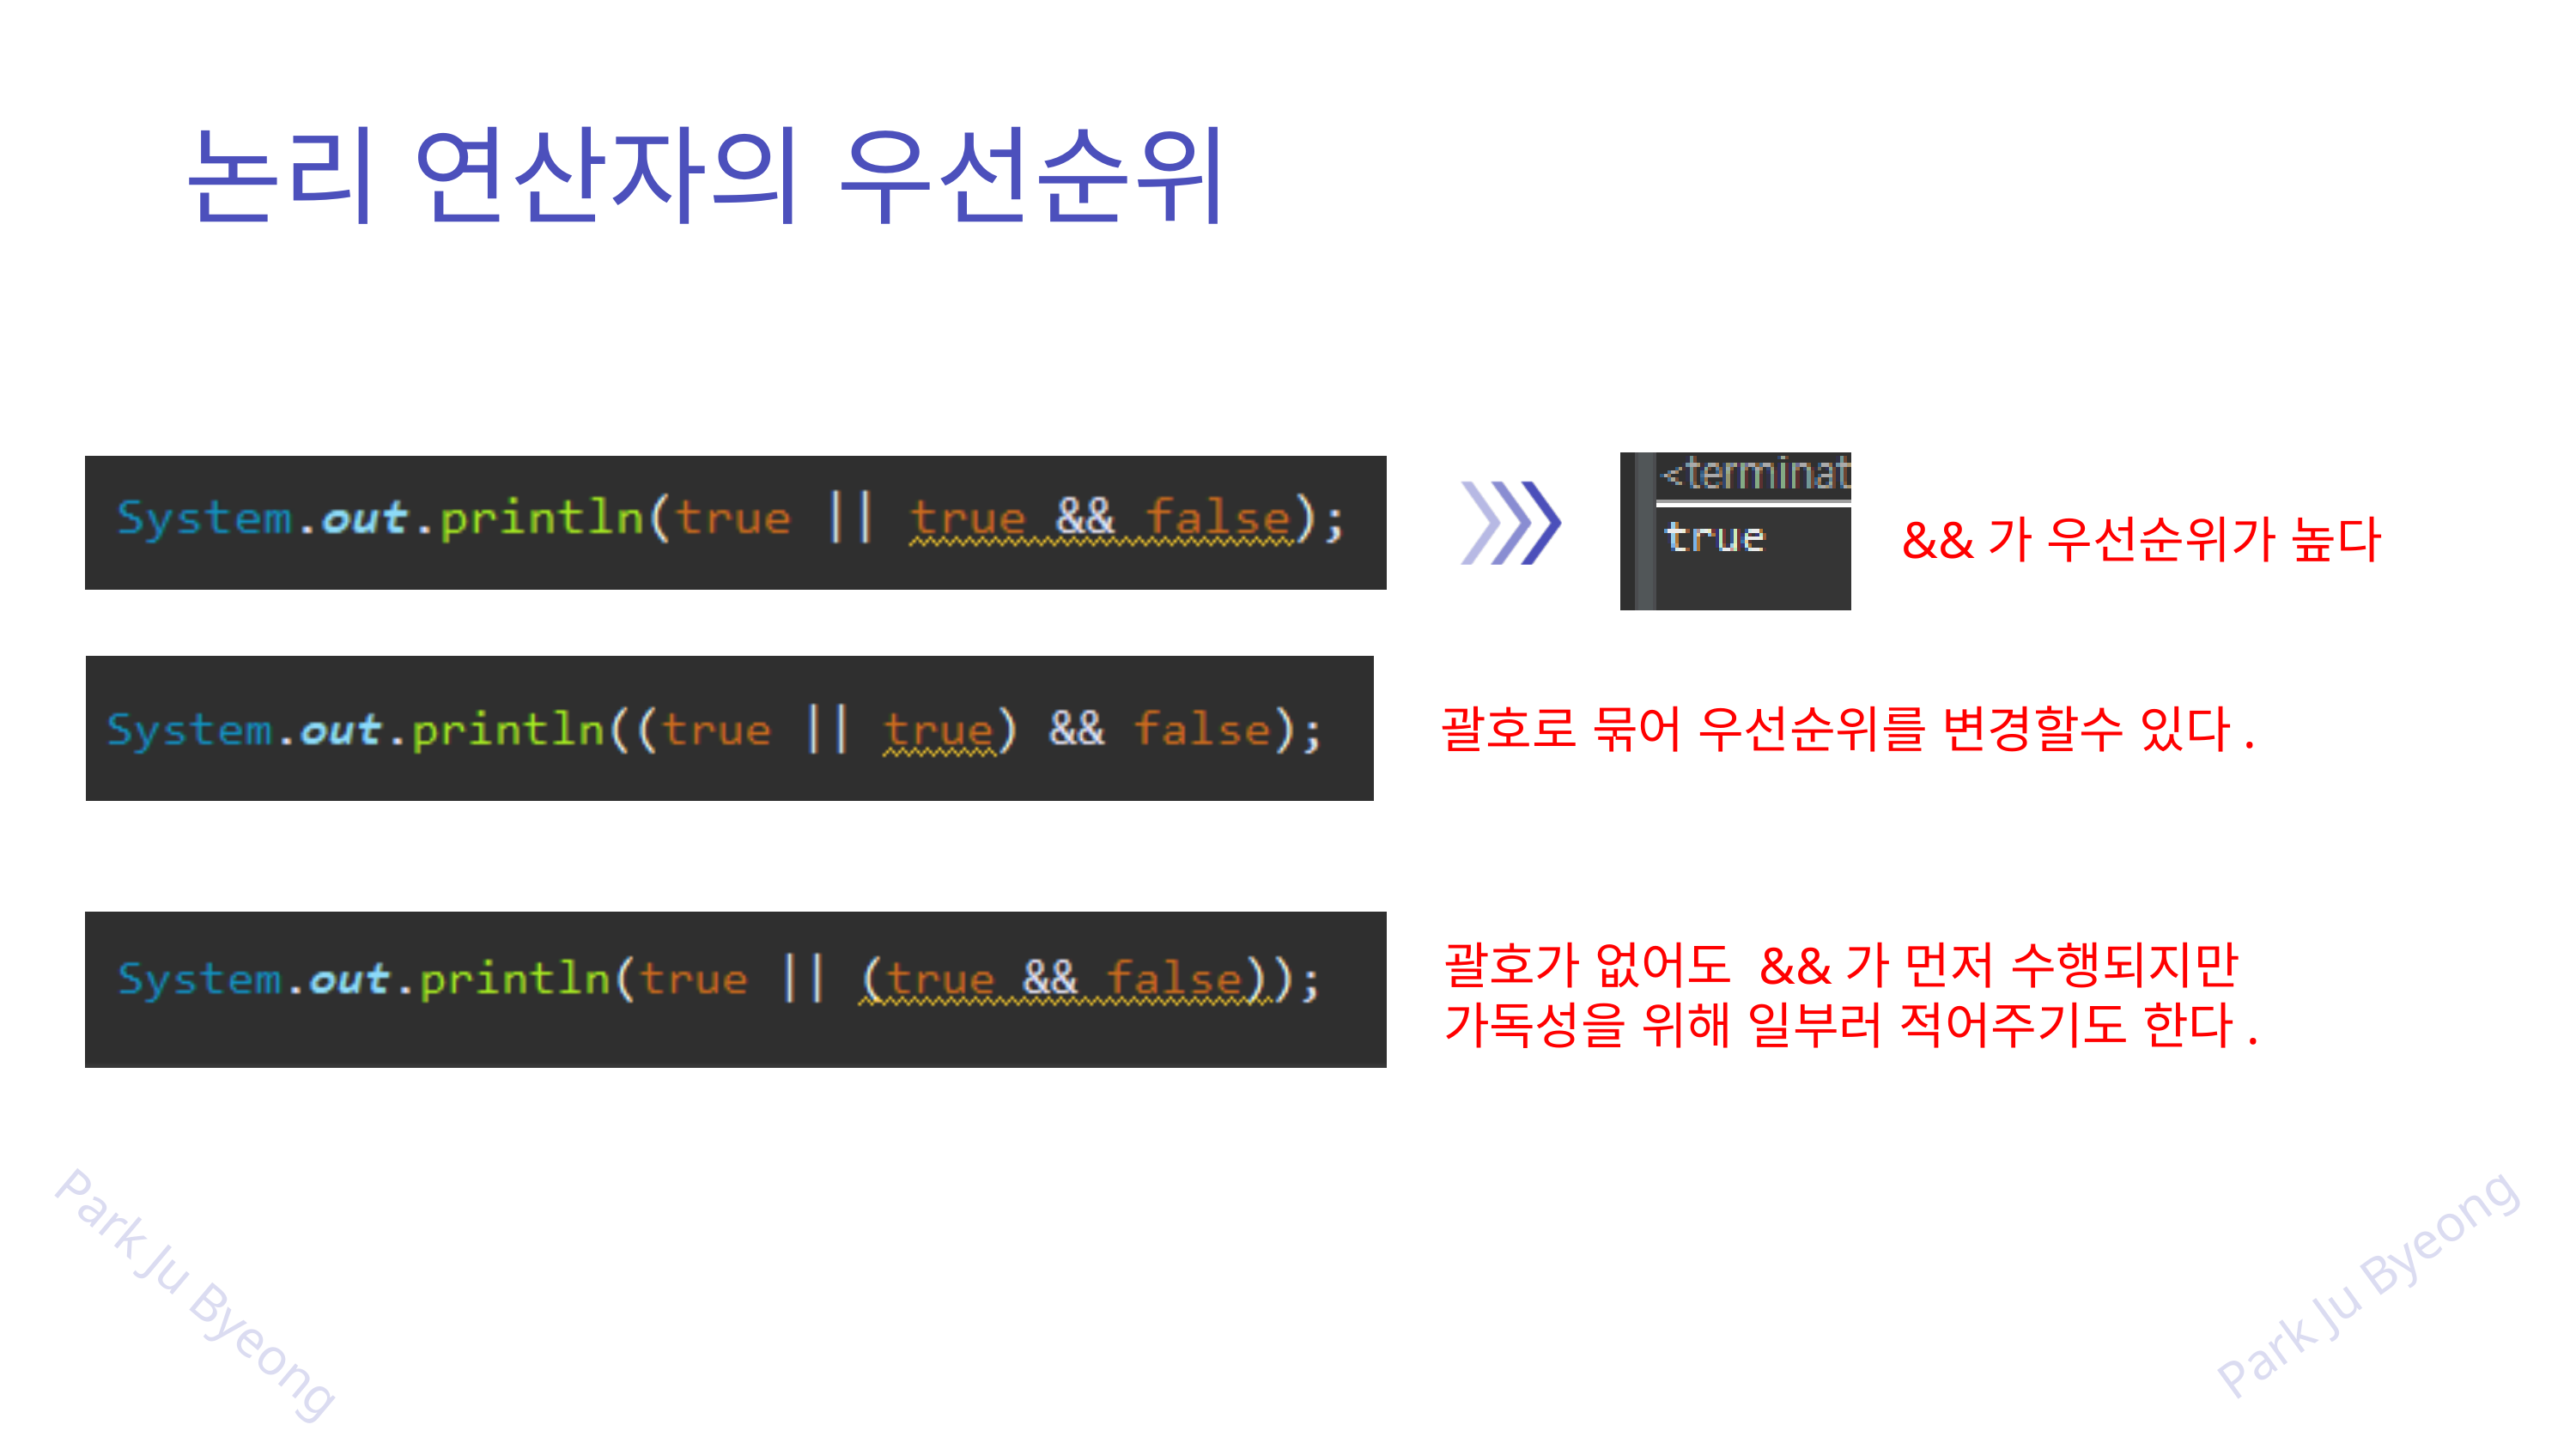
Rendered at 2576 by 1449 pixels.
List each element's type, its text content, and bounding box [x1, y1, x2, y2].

picture [85, 455, 1387, 591]
text_box 괄호로 묶어 우선순위를 변경할수 있다. [1427, 691, 2318, 765]
text_box 논리 연산자의 우선순위 [171, 101, 1406, 244]
picture [86, 655, 1375, 801]
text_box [1459, 481, 1562, 565]
text_box &&가 우선순위가 높다 [1888, 502, 2426, 575]
text_box 괄호가 없어도 &&가 먼저 수행되지만 가독성을 위해 일부러 적어주기도 한다. [1431, 928, 2322, 1061]
picture [85, 912, 1387, 1068]
picture [1620, 452, 1851, 610]
